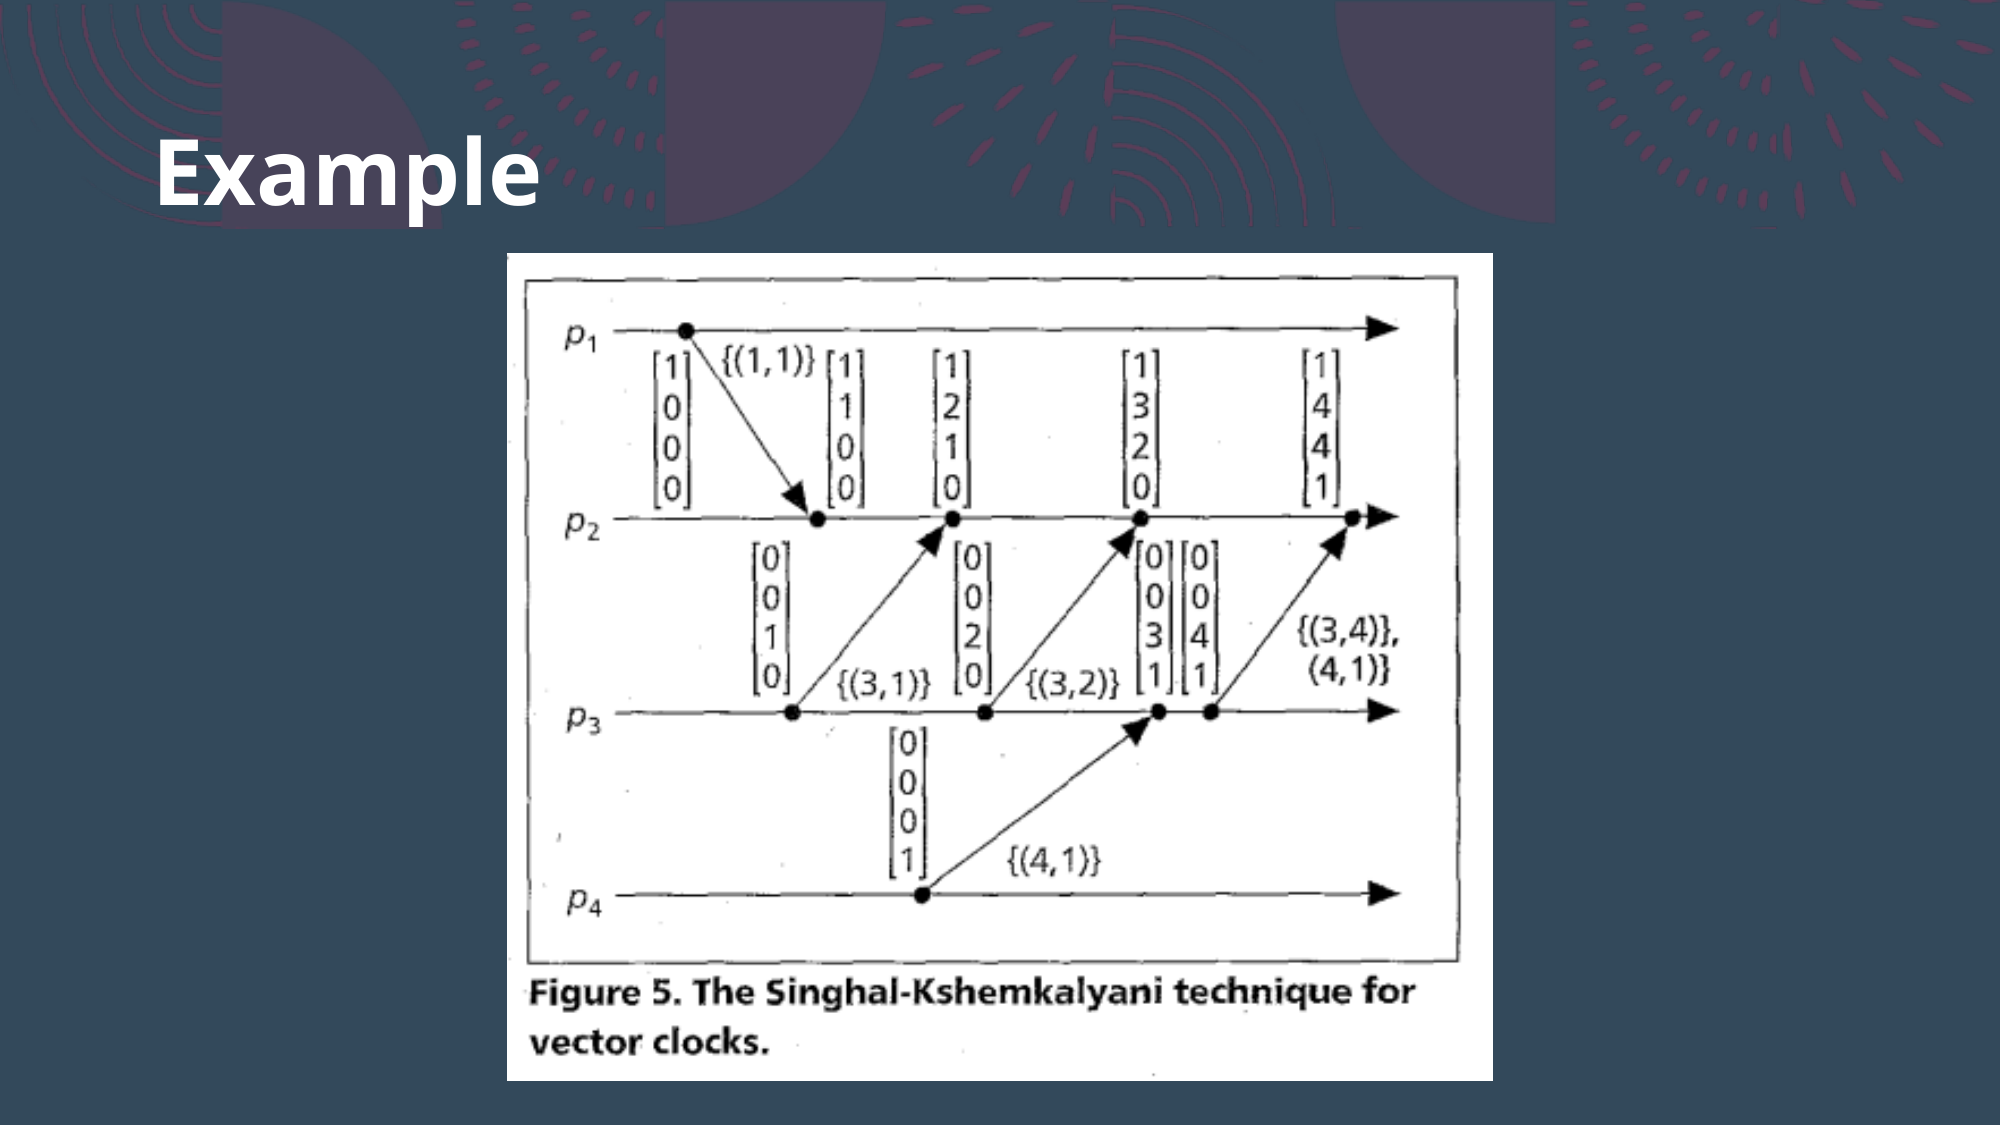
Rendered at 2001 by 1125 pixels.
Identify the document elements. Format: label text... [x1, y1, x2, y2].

title Example [137, 60, 1863, 278]
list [507, 253, 1493, 1081]
